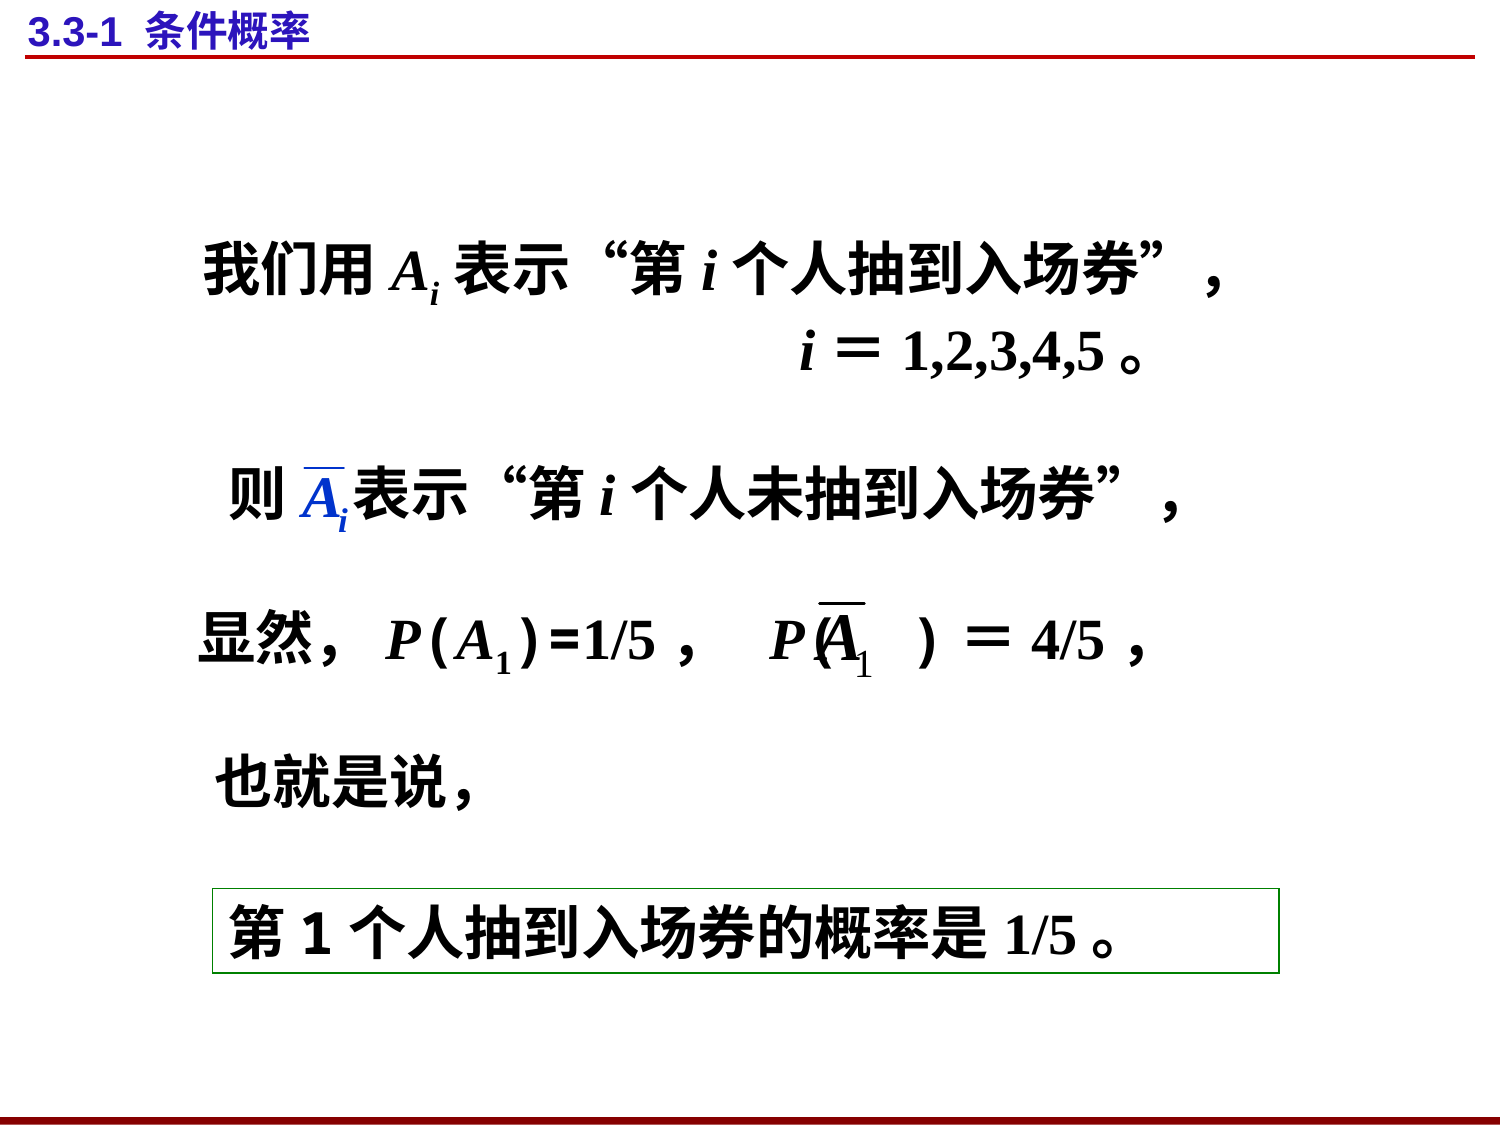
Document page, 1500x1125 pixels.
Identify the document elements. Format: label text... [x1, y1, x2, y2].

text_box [185, 449, 1229, 546]
title 3.3-1 条件概率 [12, 6, 1304, 53]
text_box 也就是说， [199, 737, 563, 823]
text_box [224, 586, 1151, 687]
text_box 第1个人抽到入场券的概率是1/5。 [212, 888, 1279, 974]
text_box 我们用Ai表示“第i个人抽到入场券”， i＝1,2,3,4,5。 [187, 224, 1338, 390]
